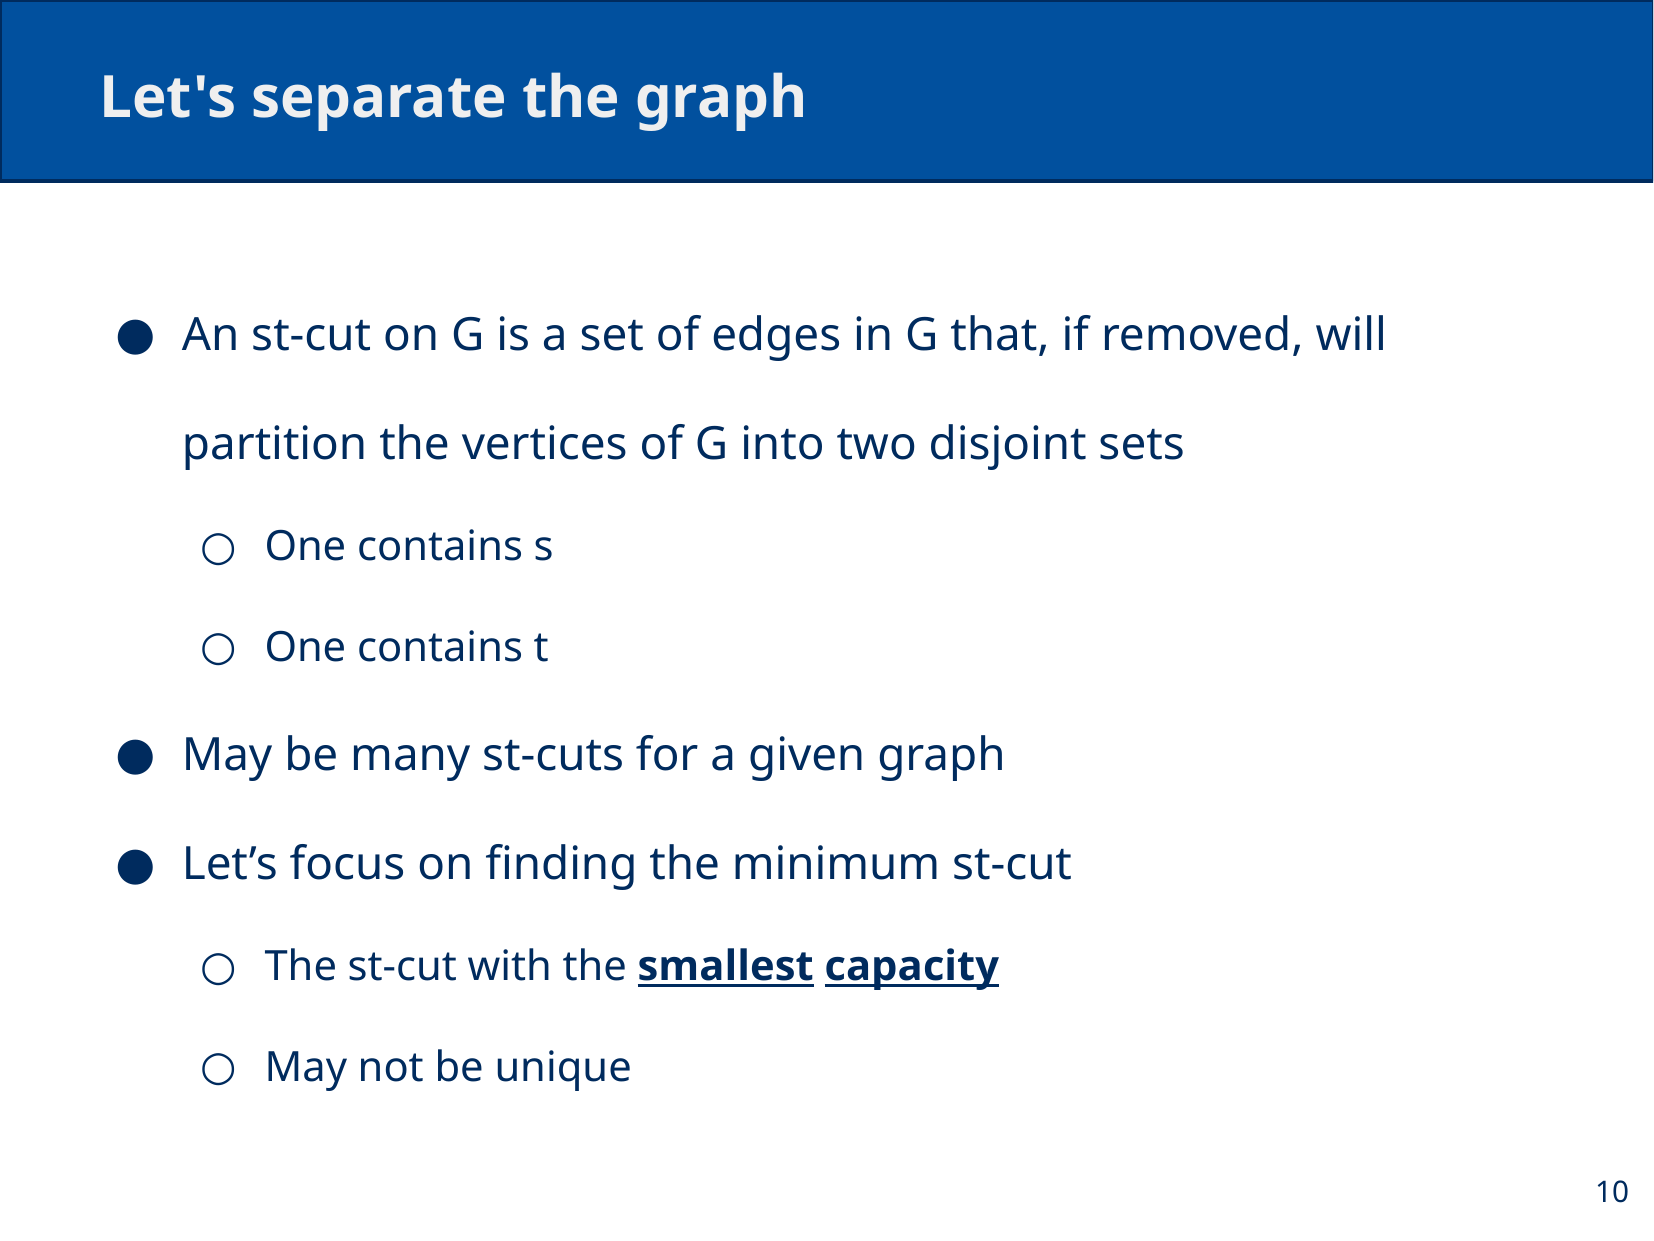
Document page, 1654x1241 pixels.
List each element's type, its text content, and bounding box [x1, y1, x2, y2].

list An st-cut on G is a set of edges in G that, if removed, will partition the vertices of G into two disjoint sets One contains s One contains t May be many st-cuts for a given graph Let’s focus on finding the minimum st-cut The st-cut with the smallest capacity May not be unique [82, 232, 1571, 1188]
title Let's separate the graph [82, 36, 1571, 146]
slide_number 10 [1546, 1145, 1647, 1241]
